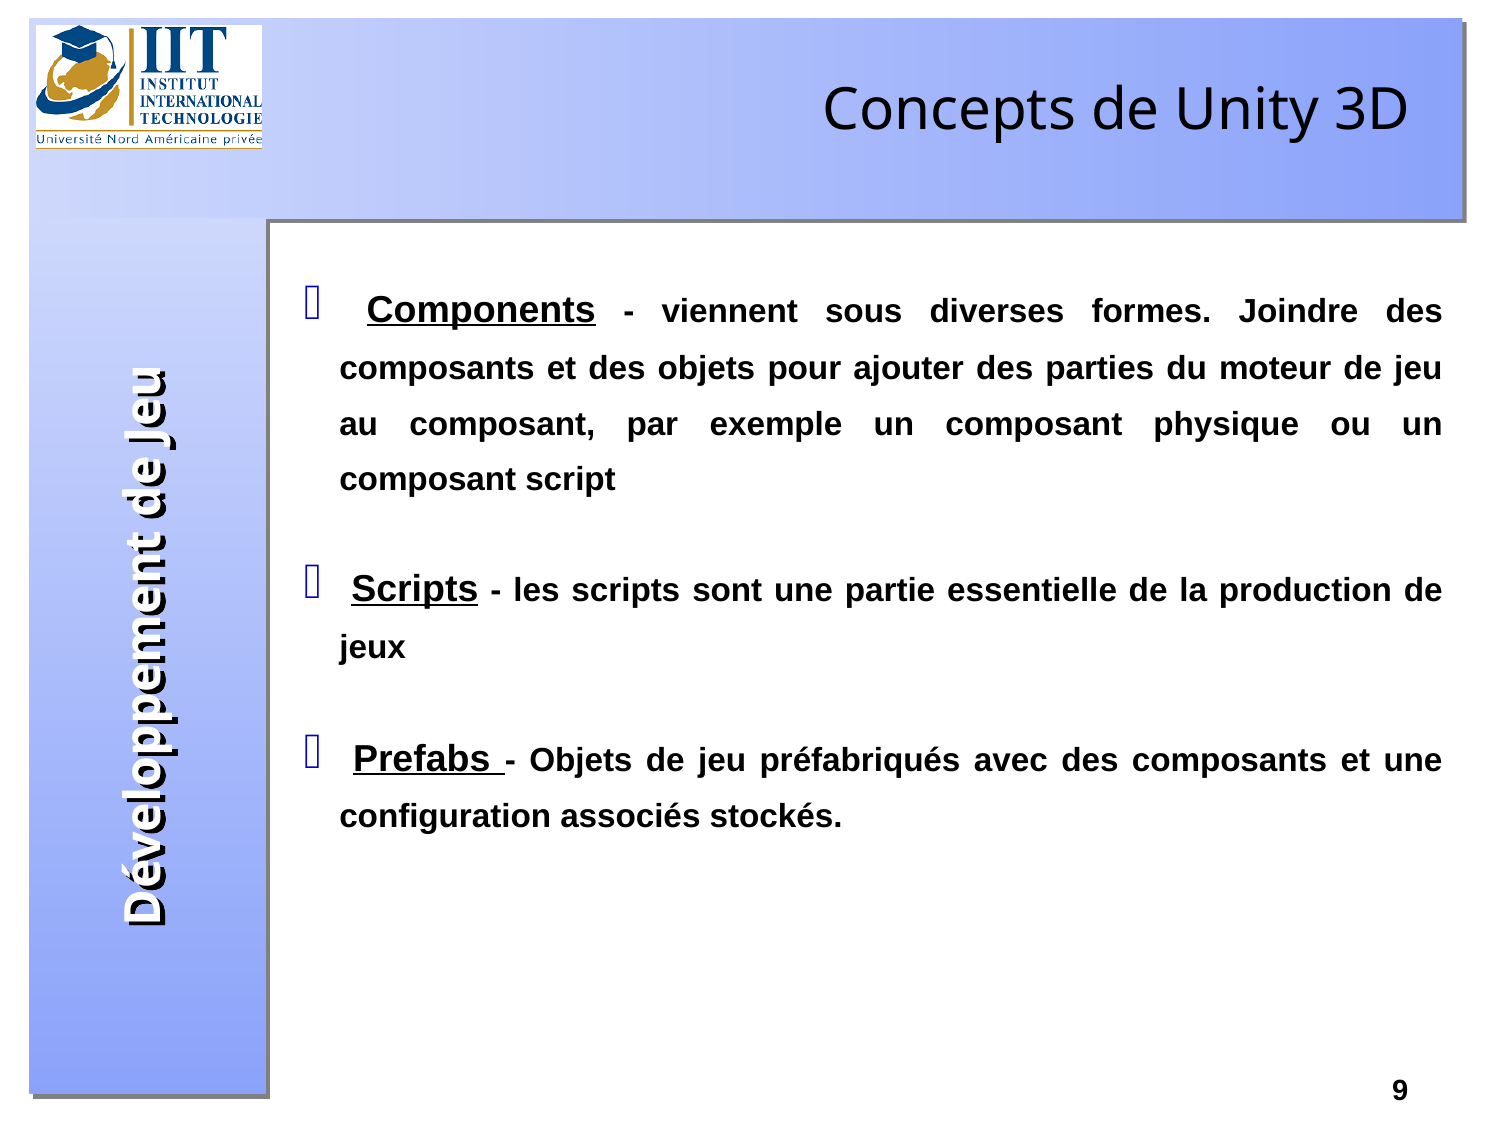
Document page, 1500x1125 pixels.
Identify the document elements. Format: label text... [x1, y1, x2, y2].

text_box Prefabs - Objets de jeu préfabriqués avec des composants et une configuration associés stockés. [289, 708, 1459, 842]
text_box Scripts - les scripts sont une partie essentielle de la production de jeux [289, 538, 1459, 673]
text_box Concepts de Unity 3D [412, 49, 1425, 149]
text_box Components - viennent sous diverses formes. Joindre des composants et des objets pour ajouter des parties du moteur de jeu au composant, par exemple un composant physique ou un composant script [289, 259, 1459, 505]
picture [36, 25, 262, 149]
